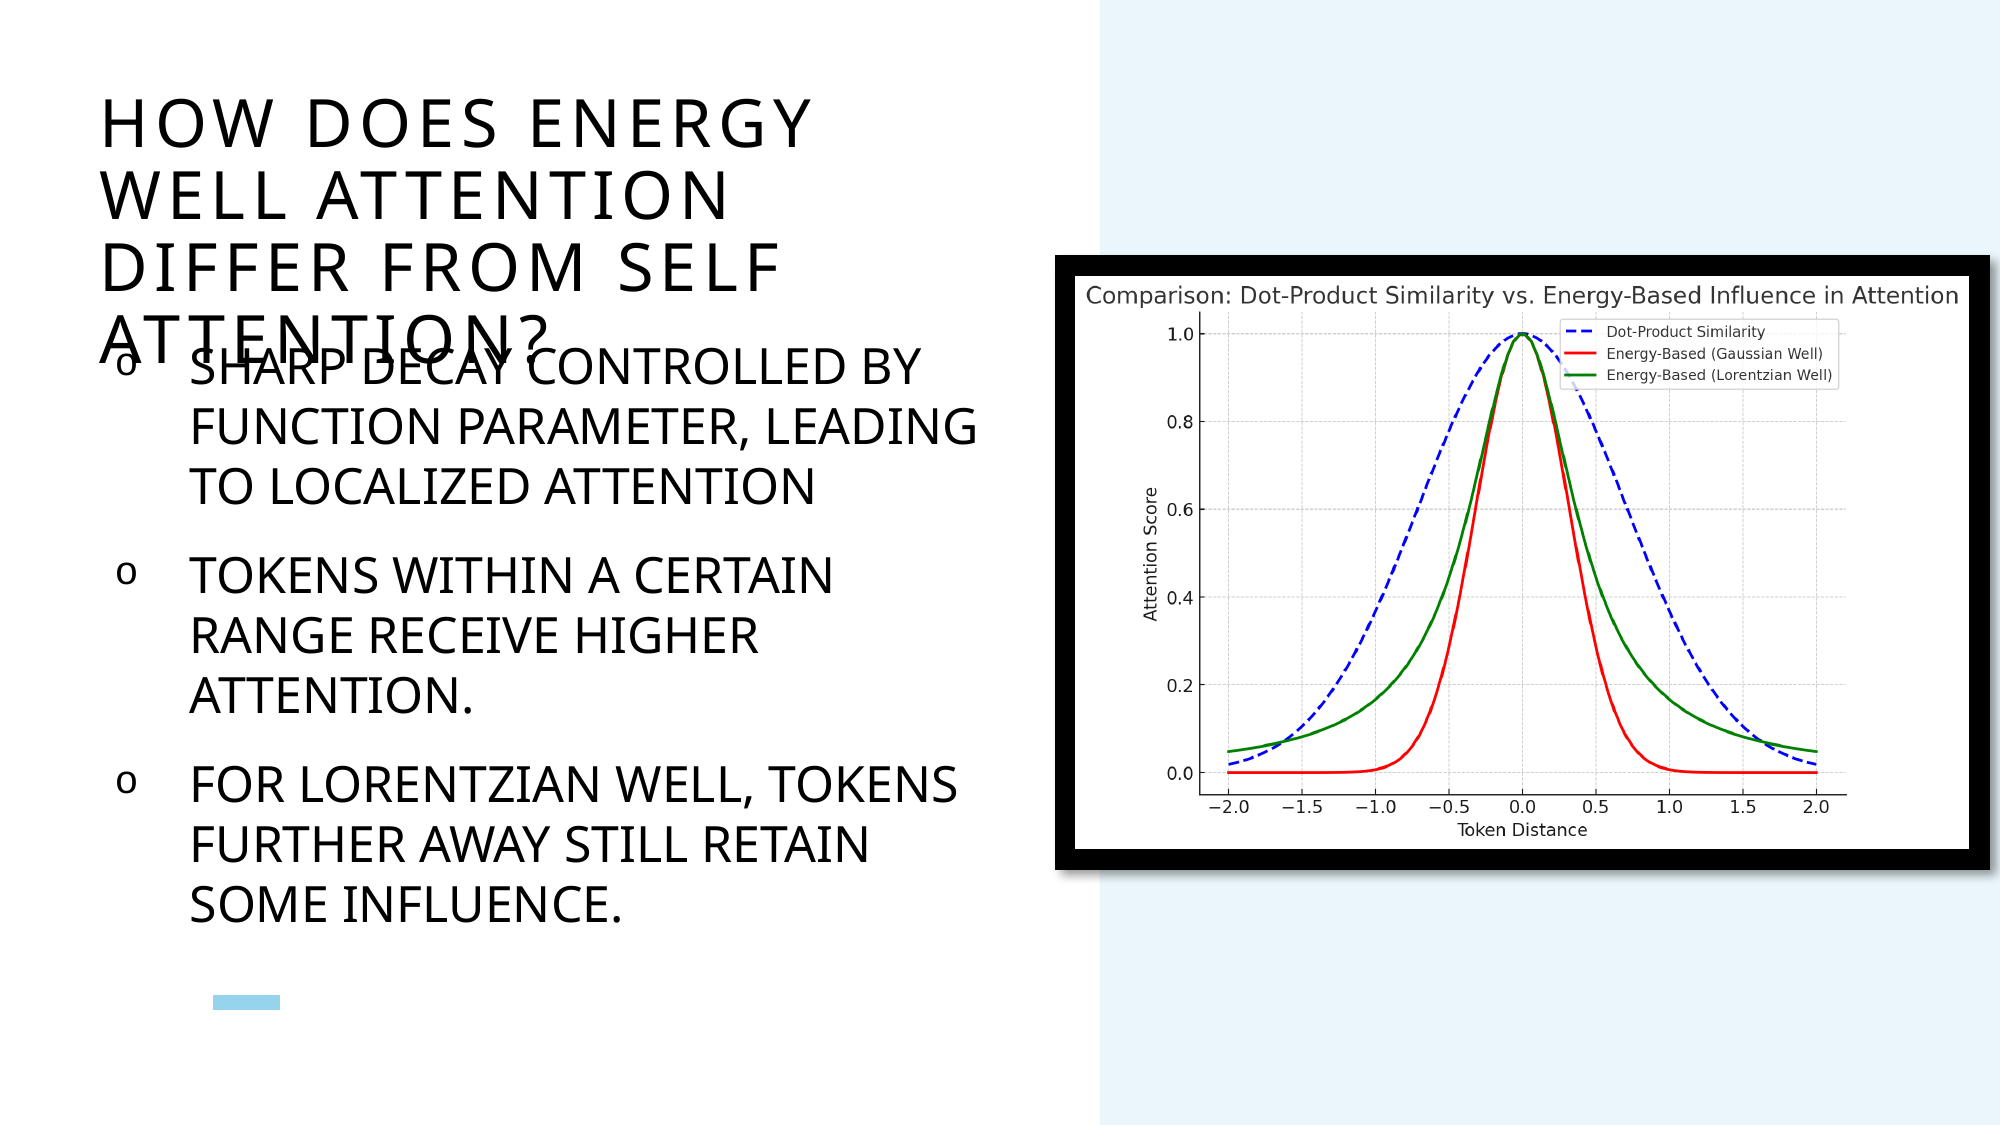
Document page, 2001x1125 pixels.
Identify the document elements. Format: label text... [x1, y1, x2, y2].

title How does energy well attention differ from self attention? [99, 77, 925, 377]
list Sharp decay controlled by function parameter, leading to localized attention Tokens within a certain range receive higher attention. For Lorentzian well, Tokens further away still retain some influence. [99, 377, 1026, 941]
picture [1075, 275, 1969, 850]
